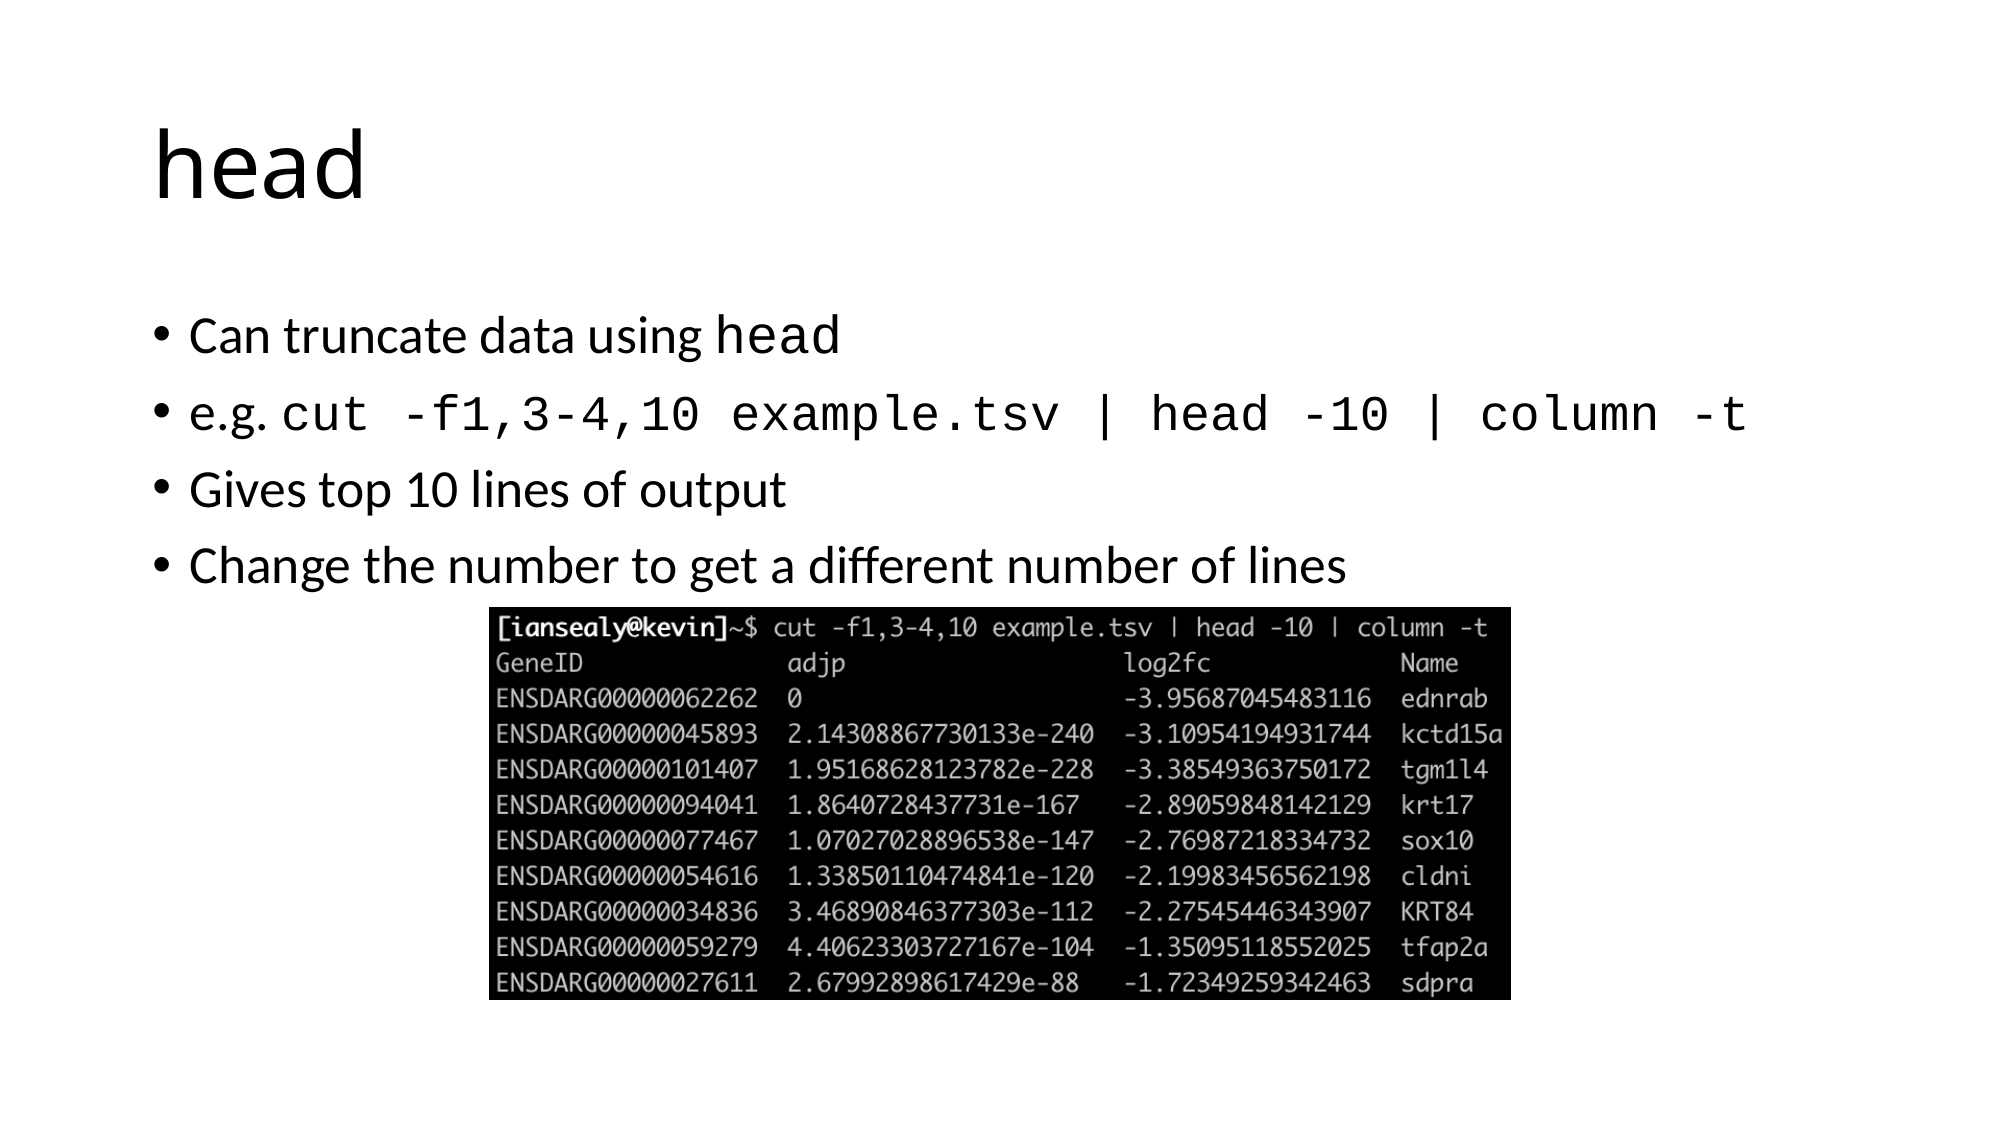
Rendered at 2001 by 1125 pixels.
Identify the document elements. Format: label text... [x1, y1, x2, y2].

picture [489, 607, 1511, 1000]
list Can truncate data using head e.g. cut -f1,3-4,10 example.tsv | head -10 | column -t Gives top 10 lines of output Change the number to get a different number of lines [137, 299, 1863, 608]
title head [137, 59, 1863, 278]
